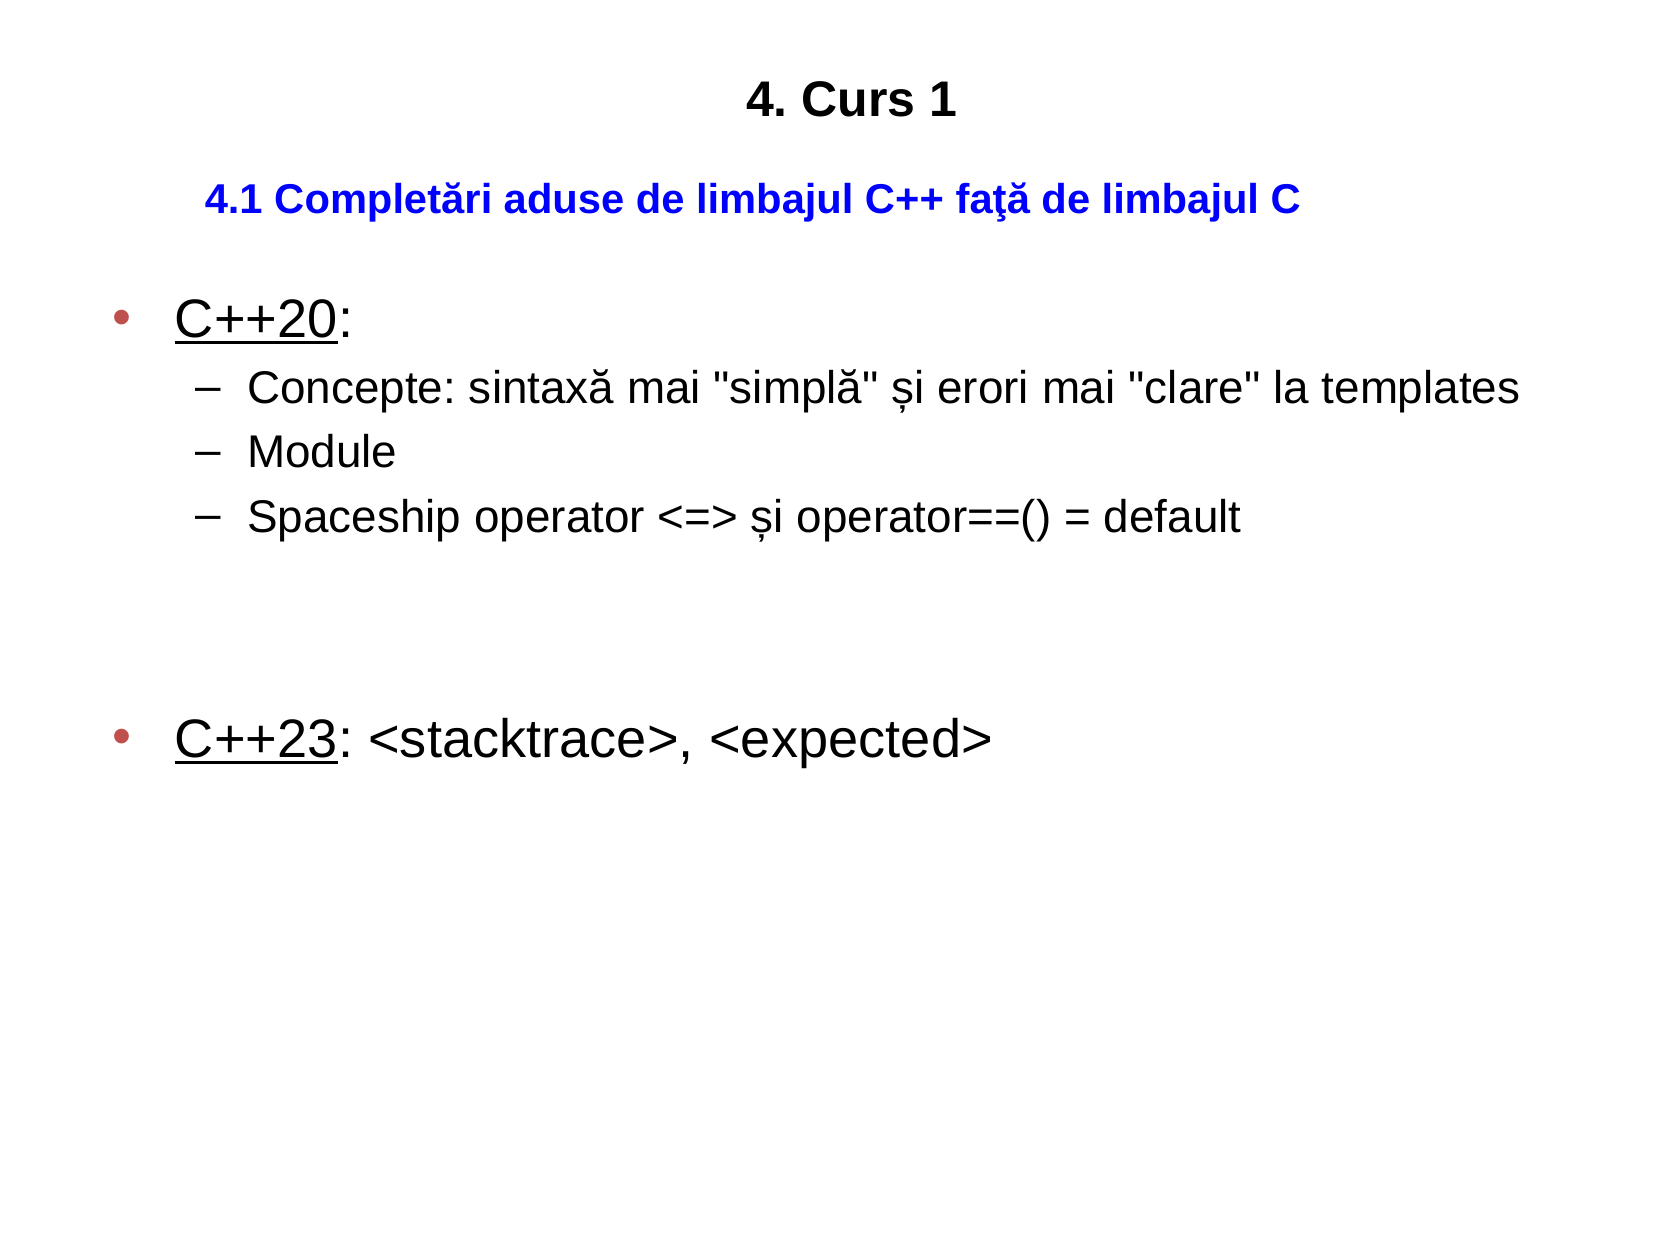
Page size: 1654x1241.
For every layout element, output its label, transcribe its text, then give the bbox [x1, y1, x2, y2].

text_box 4. Curs 1 [639, 64, 1065, 129]
text_box 4.1 Completări aduse de limbajul C++ faţă de limbajul C [39, 139, 1425, 215]
list C++20: Concepte: sintaxă mai "simplă" și erori mai "clare" la templates Module Spaceship operator <=> și operator==() = default C++23: <stacktrace>, <expected> [96, 275, 1571, 1177]
